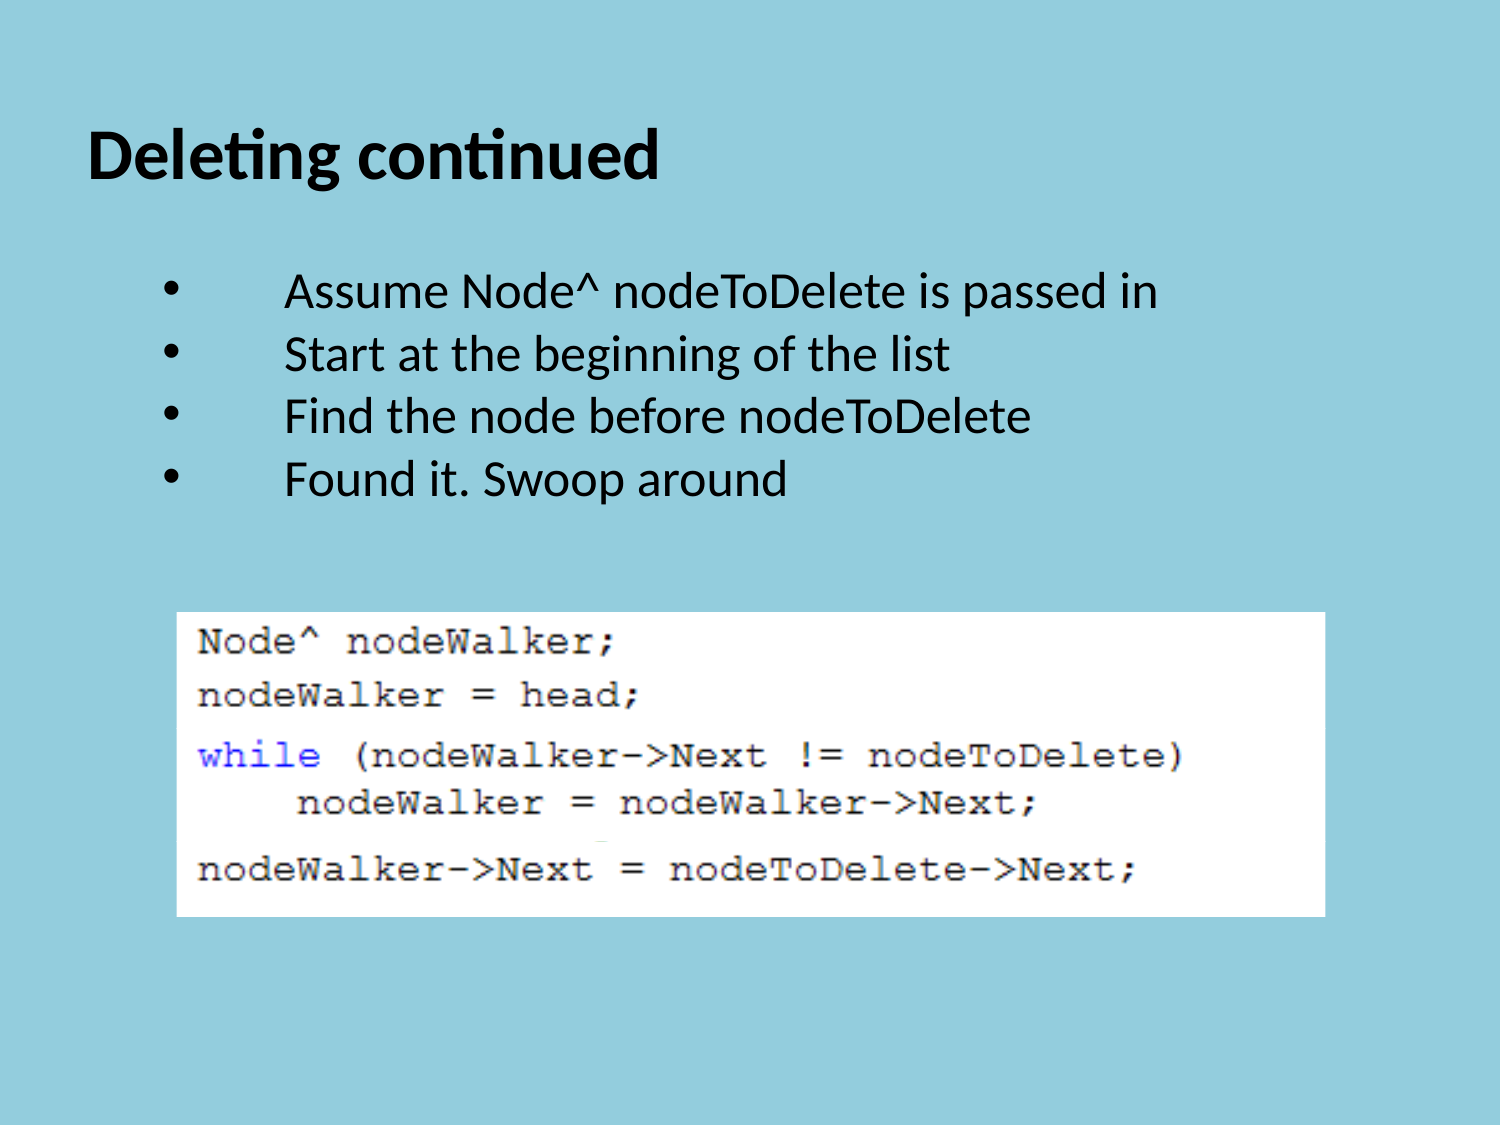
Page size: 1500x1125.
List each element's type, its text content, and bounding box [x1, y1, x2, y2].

text_box Deleting continued Assume Node^ nodeToDelete is passed in Start at the beginning of the list Find the node before nodeToDelete Found it. Swoop around [0, 1, 1500, 513]
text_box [176, 612, 1326, 917]
